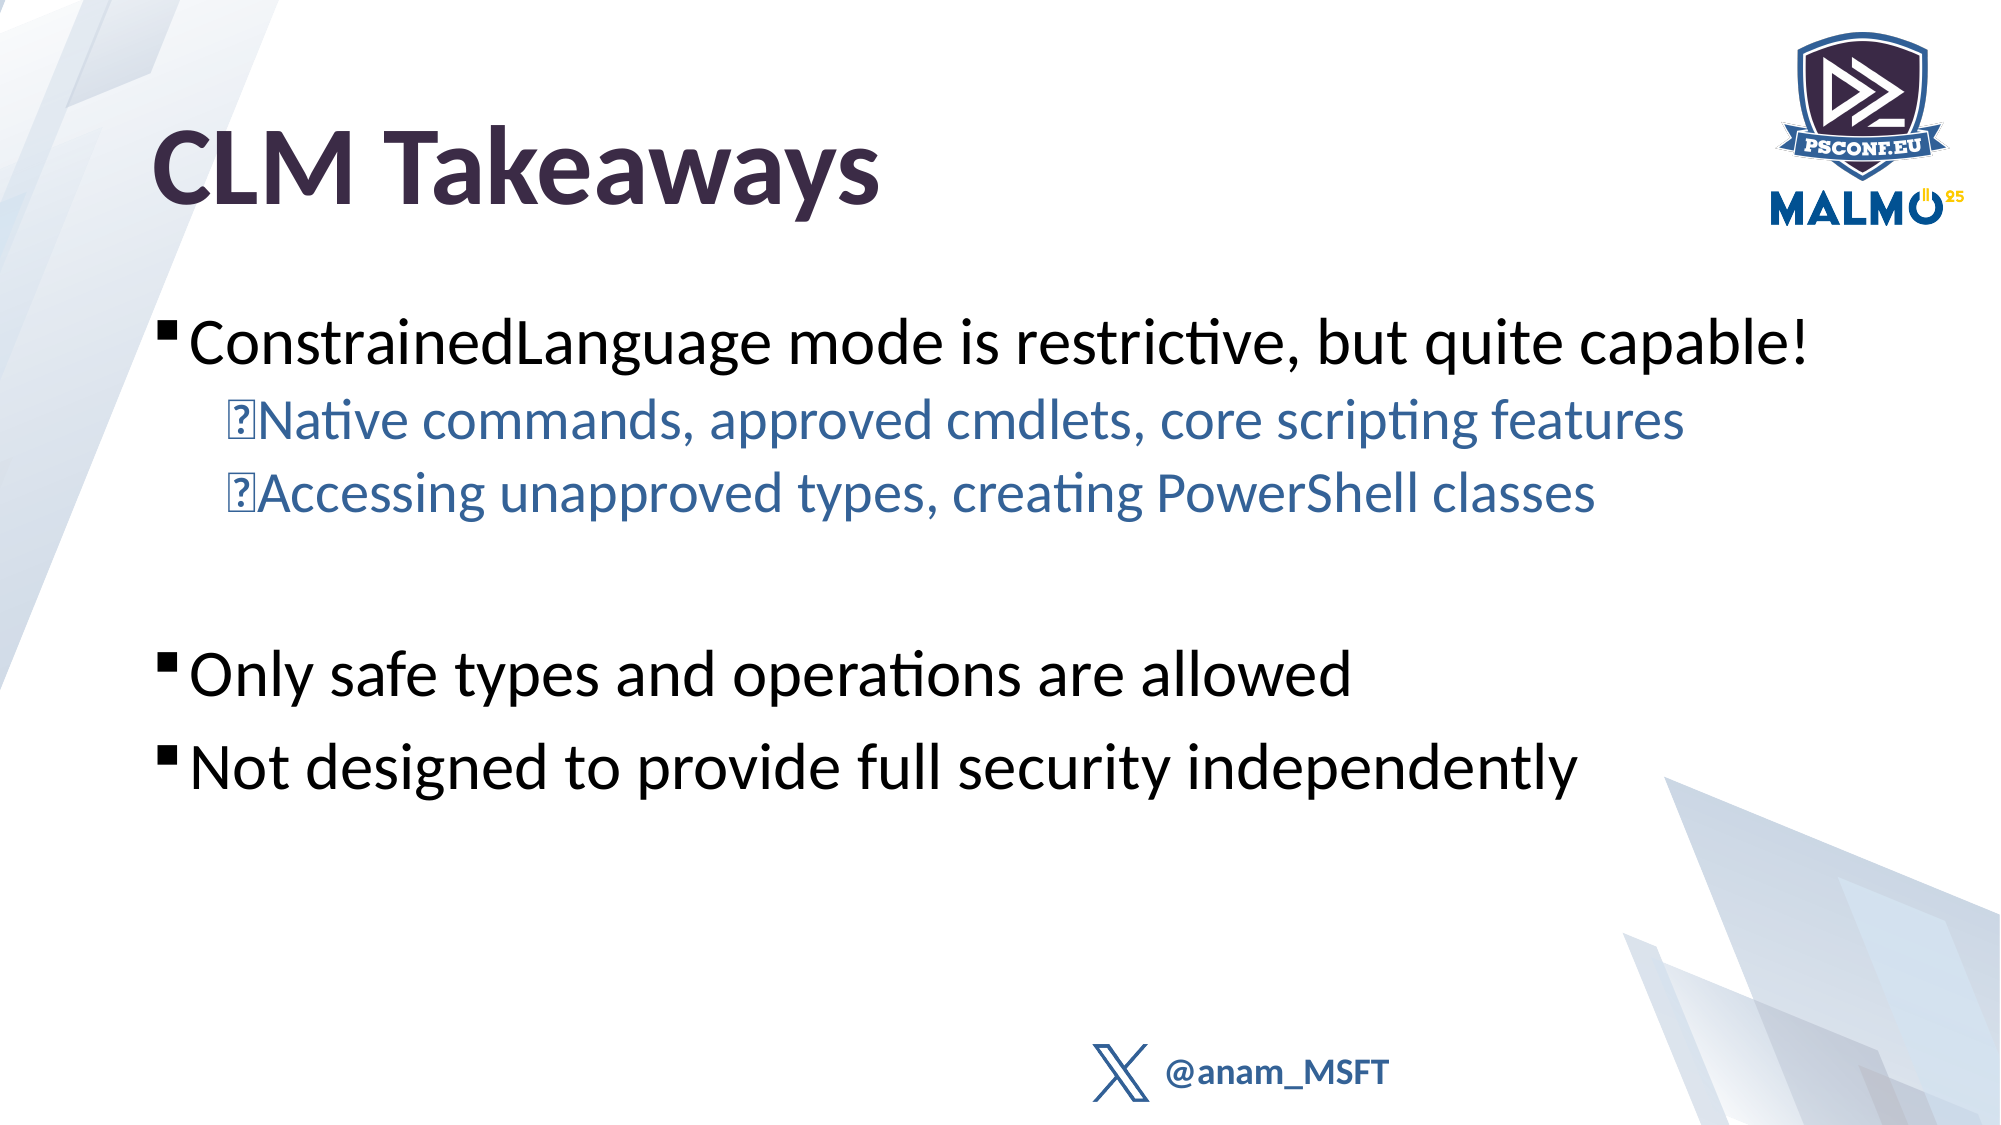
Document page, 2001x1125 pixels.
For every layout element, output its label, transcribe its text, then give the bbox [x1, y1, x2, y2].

picture [0, 0, 2000, 1125]
list ConstrainedLanguage mode is restrictive, but quite capable! ✅Native commands, approved cmdlets, core scripting features ❌Accessing unapproved types, creating PowerShell classes Only safe types and operations are allowed Not designed to provide full security independently [137, 299, 1863, 1014]
title CLM Takeaways [137, 59, 1735, 278]
